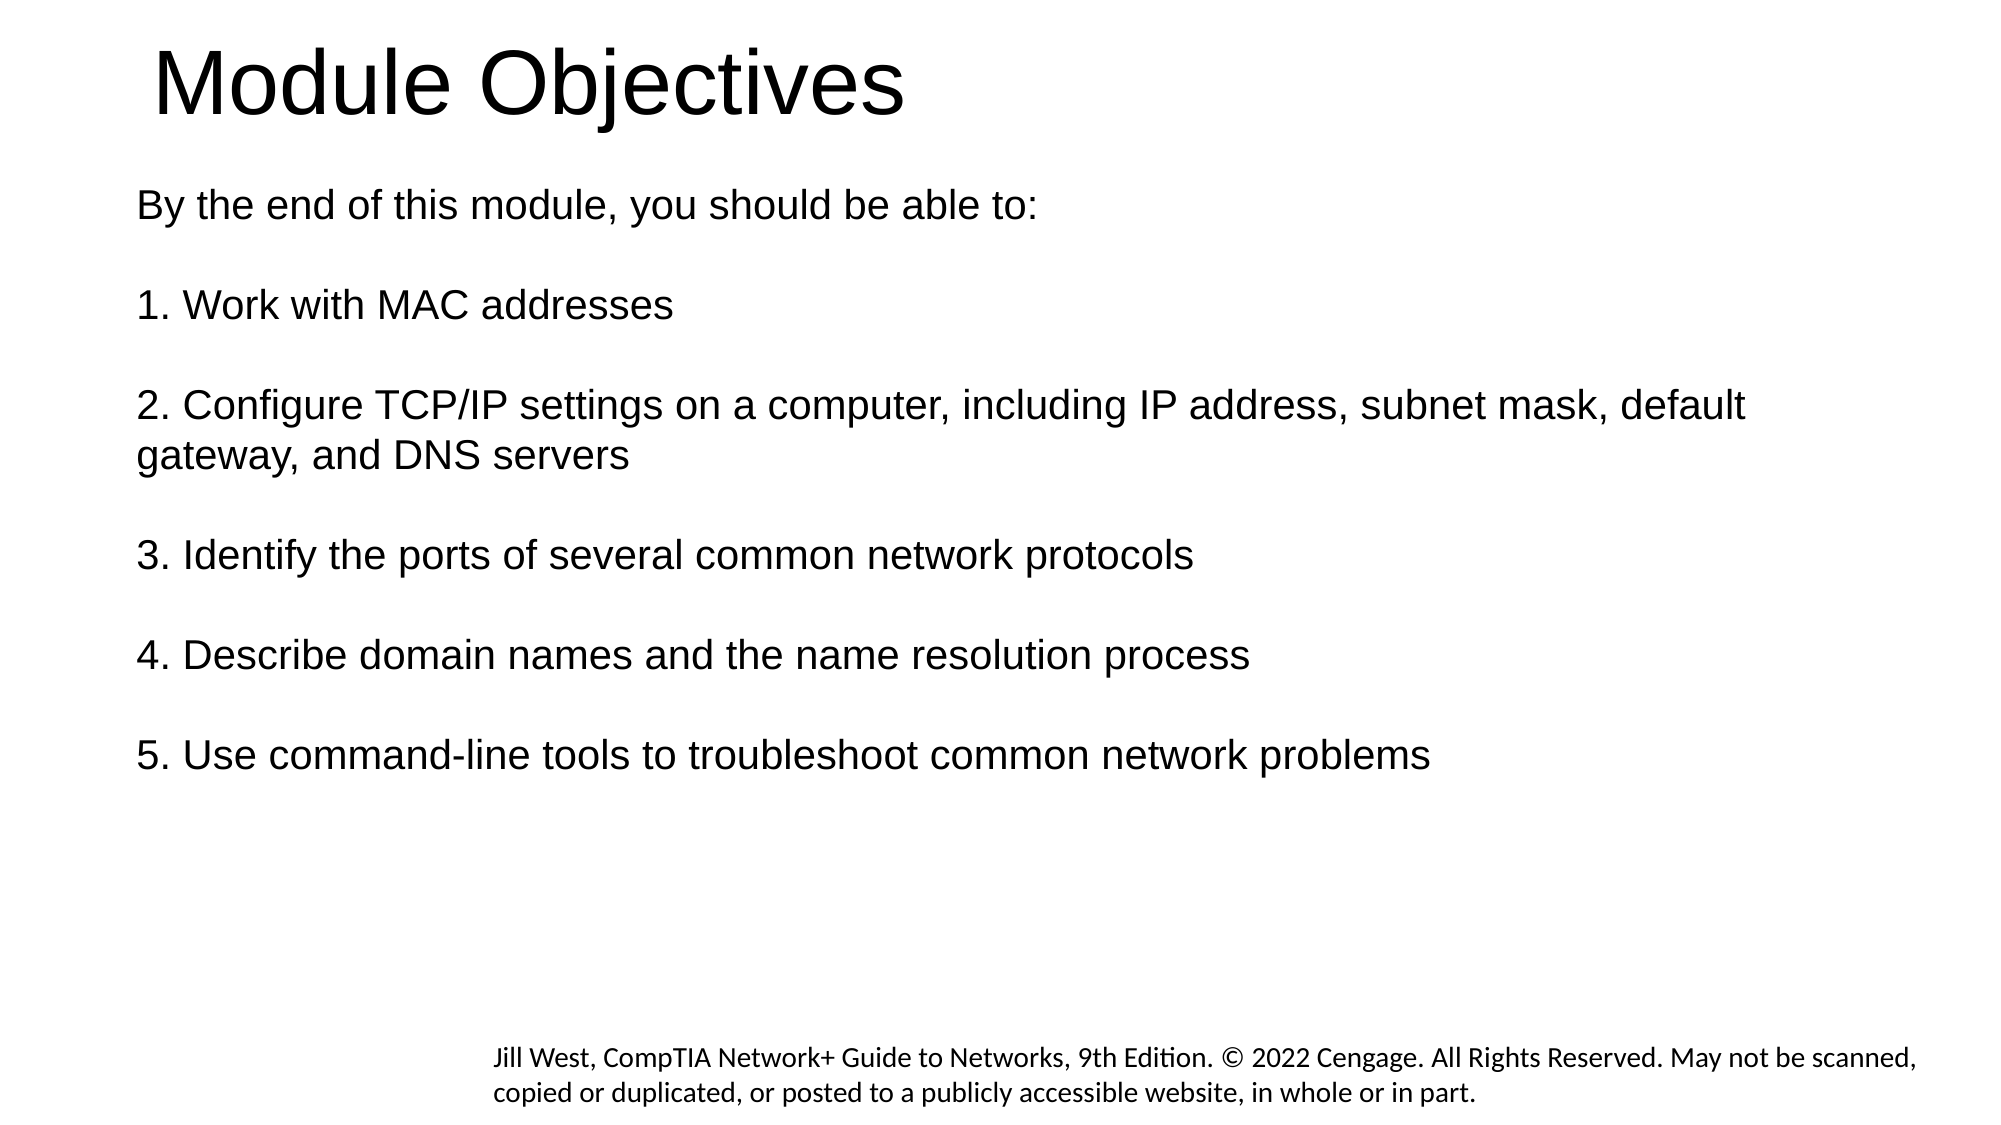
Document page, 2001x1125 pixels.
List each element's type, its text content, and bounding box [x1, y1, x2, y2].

list By the end of this module, you should be able to: 1. Work with MAC addresses 2. Configure TCP/IP settings on a computer, including IP address, subnet mask, default gateway, and DNS servers 3. Identify the ports of several common network protocols 4. Describe domain names and the name resolution process 5. Use command-line tools to troubleshoot common network problems [121, 170, 1879, 845]
title Module Objectives [137, 0, 1863, 170]
